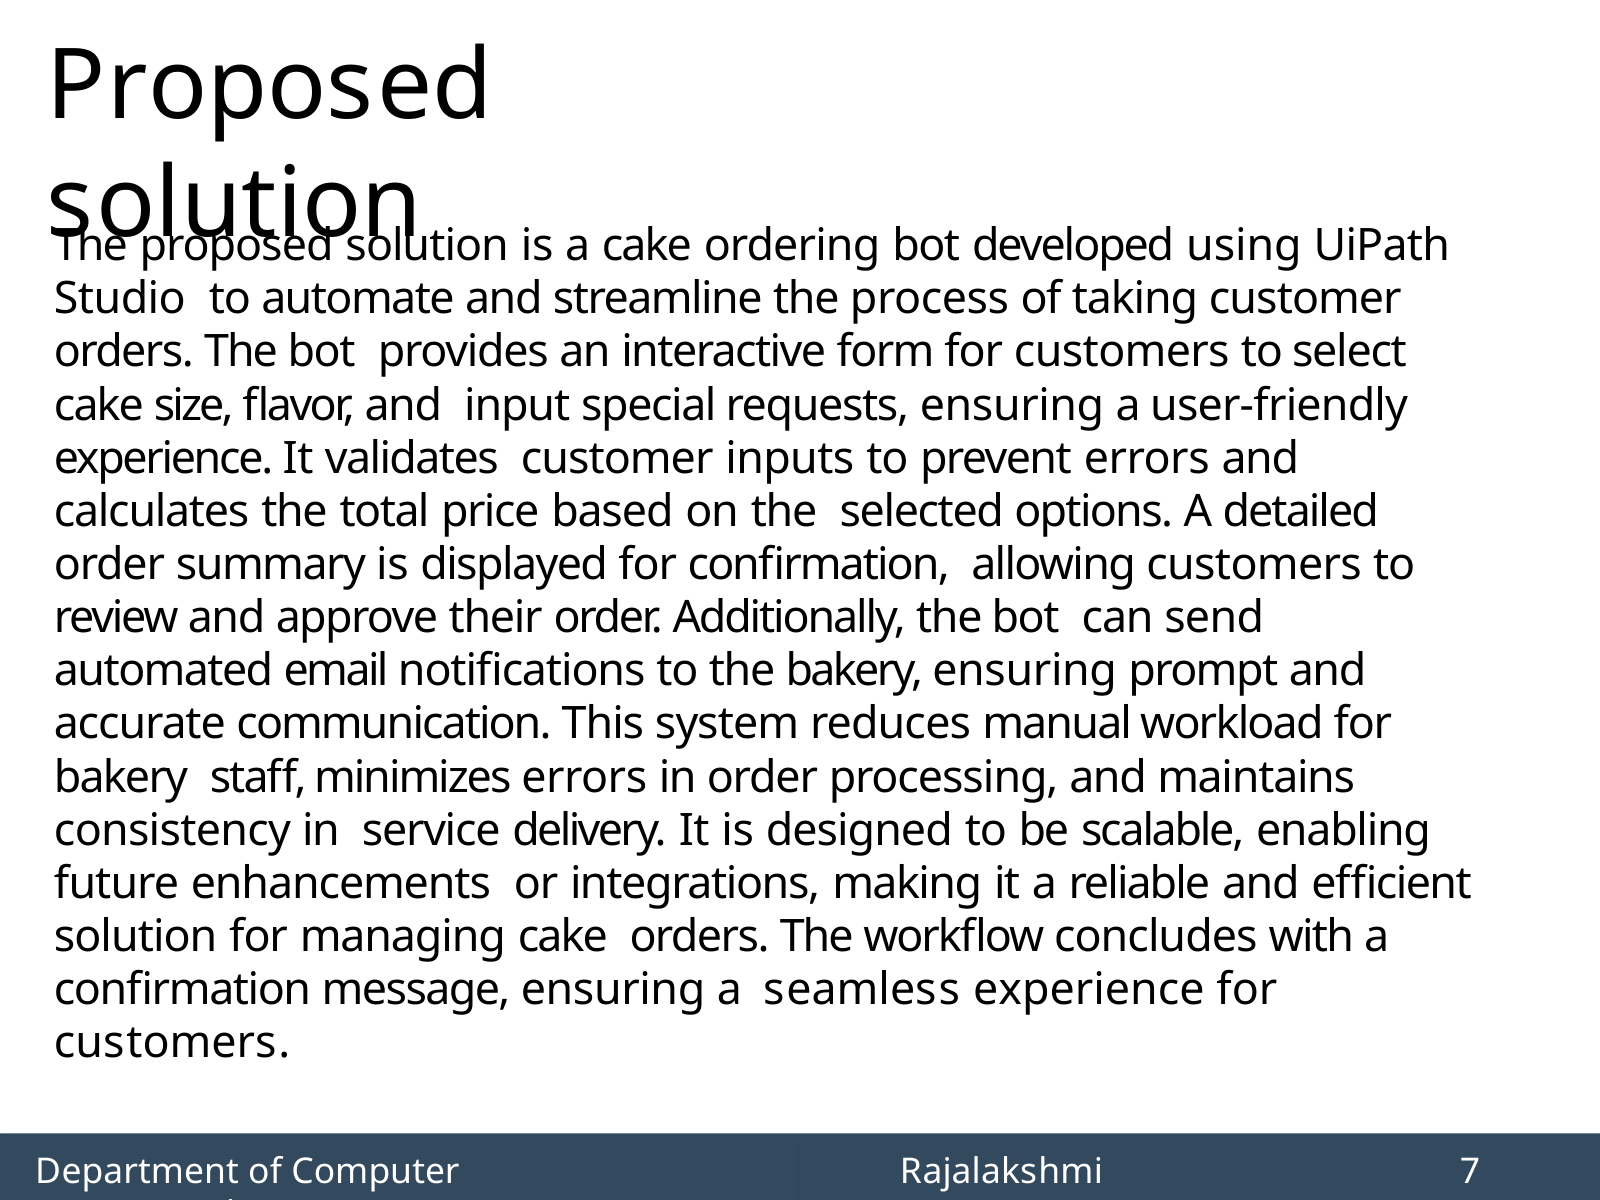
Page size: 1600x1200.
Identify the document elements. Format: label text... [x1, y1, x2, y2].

text_box The proposed solution is a cake ordering bot developed using UiPath Studio to automate and streamline the process of taking customer orders. The bot provides an interactive form for customers to select cake size, flavor, and input special requests, ensuring a user-friendly experience. It validates customer inputs to prevent errors and calculates the total price based on the selected options. A detailed order summary is displayed for confirmation, allowing customers to review and approve their order. Additionally, the bot can send automated email notifications to the bakery, ensuring prompt and accurate communication. This system reduces manual workload for bakery staff, minimizes errors in order processing, and maintains consistency in service delivery. It is designed to be scalable, enabling future enhancements or integrations, making it a reliable and efficient solution for managing cake orders. The workflow concludes with a confirmation message, ensuring a seamless experience for customers. [51, 211, 1489, 1067]
title Proposed solution [44, 18, 783, 256]
slide_number Rajalakshmi Engineering [897, 1147, 1265, 1200]
slide_number 6 [1453, 1147, 1486, 1200]
footer Department of Computer Science and [33, 1147, 585, 1200]
picture [0, 1129, 1600, 1200]
